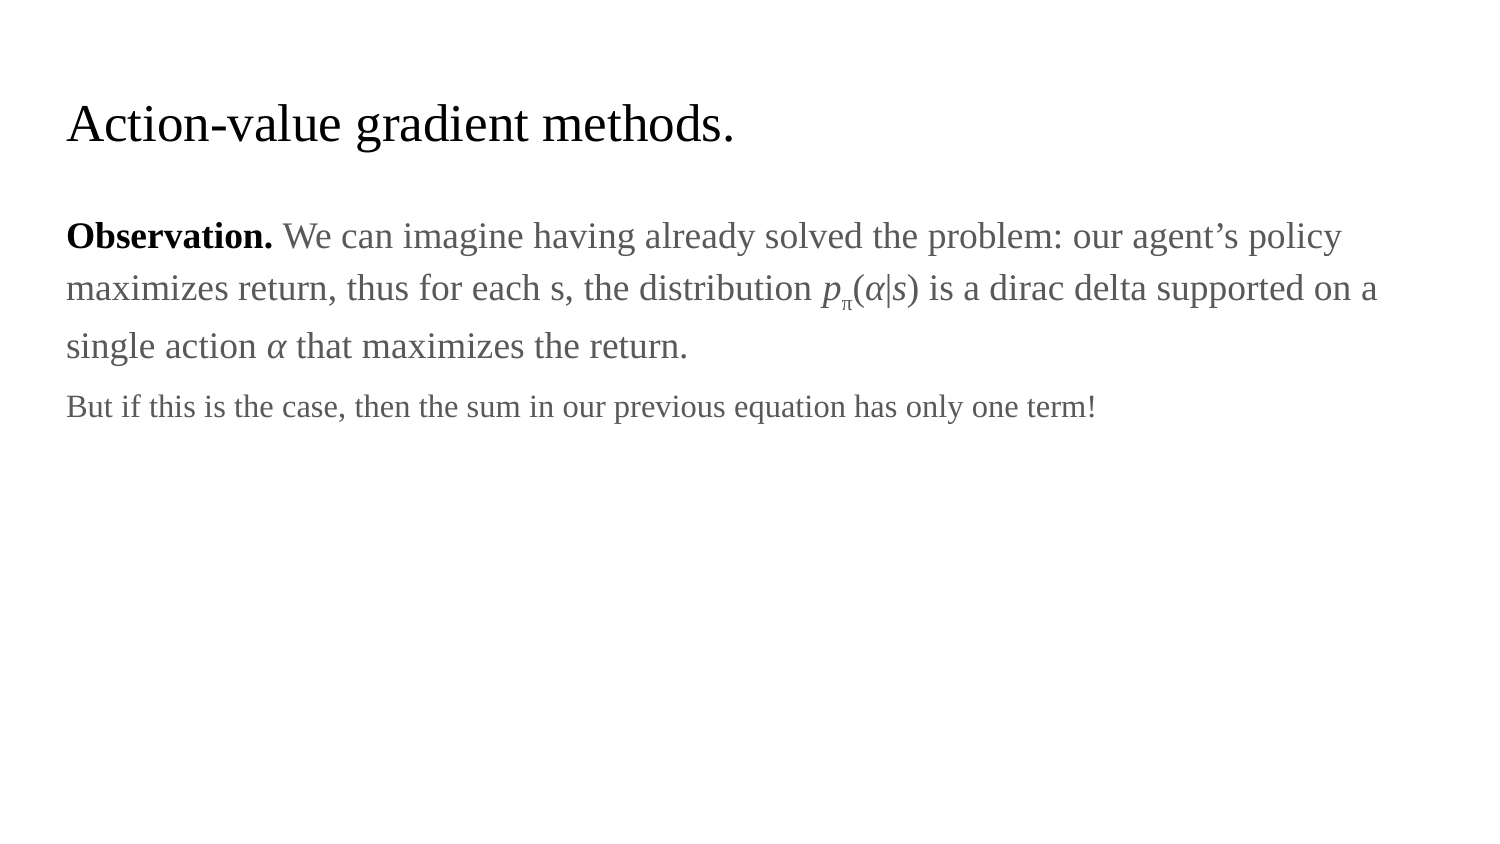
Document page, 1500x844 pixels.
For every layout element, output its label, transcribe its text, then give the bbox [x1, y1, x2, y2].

list Observation. We can imagine having already solved the problem: our agent’s policy maximizes return, thus for each s, the distribution pπ(α|s) is a dirac delta supported on a single action α that maximizes the return. [51, 189, 1449, 363]
title Action-value gradient methods. [51, 72, 1449, 167]
list But if this is the case, then the sum in our previous equation has only one term! [51, 363, 1449, 439]
